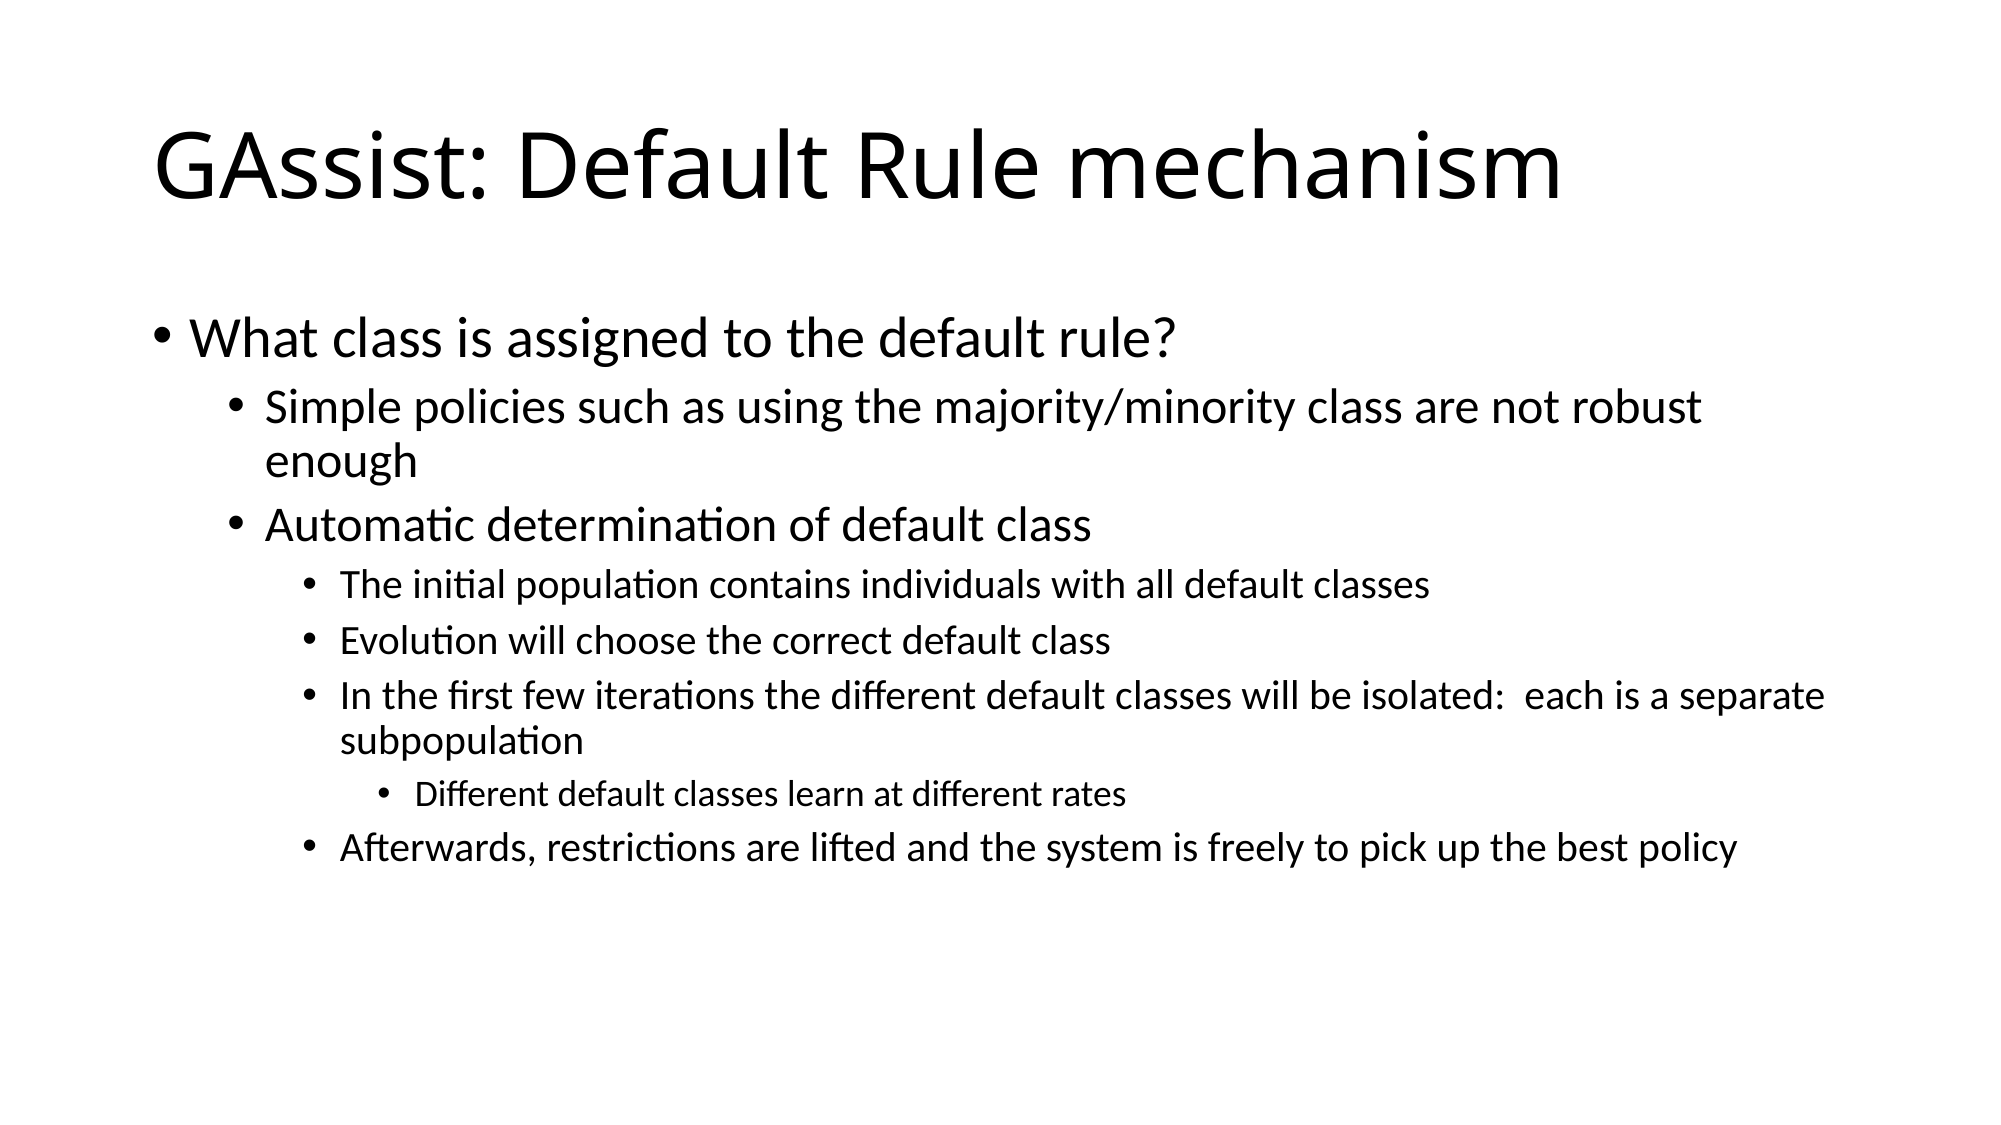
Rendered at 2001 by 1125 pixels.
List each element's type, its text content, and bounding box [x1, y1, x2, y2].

title GAssist: Default Rule mechanism [137, 59, 1863, 278]
list What class is assigned to the default rule? Simple policies such as using the majority/minority class are not robust enough Automatic determination of default class The initial population contains individuals with all default classes Evolution will choose the correct default class In the first few iterations the different default classes will be isolated: each is a separate subpopulation Different default classes learn at different rates Afterwards, restrictions are lifted and the system is freely to pick up the best policy [137, 299, 1863, 1014]
